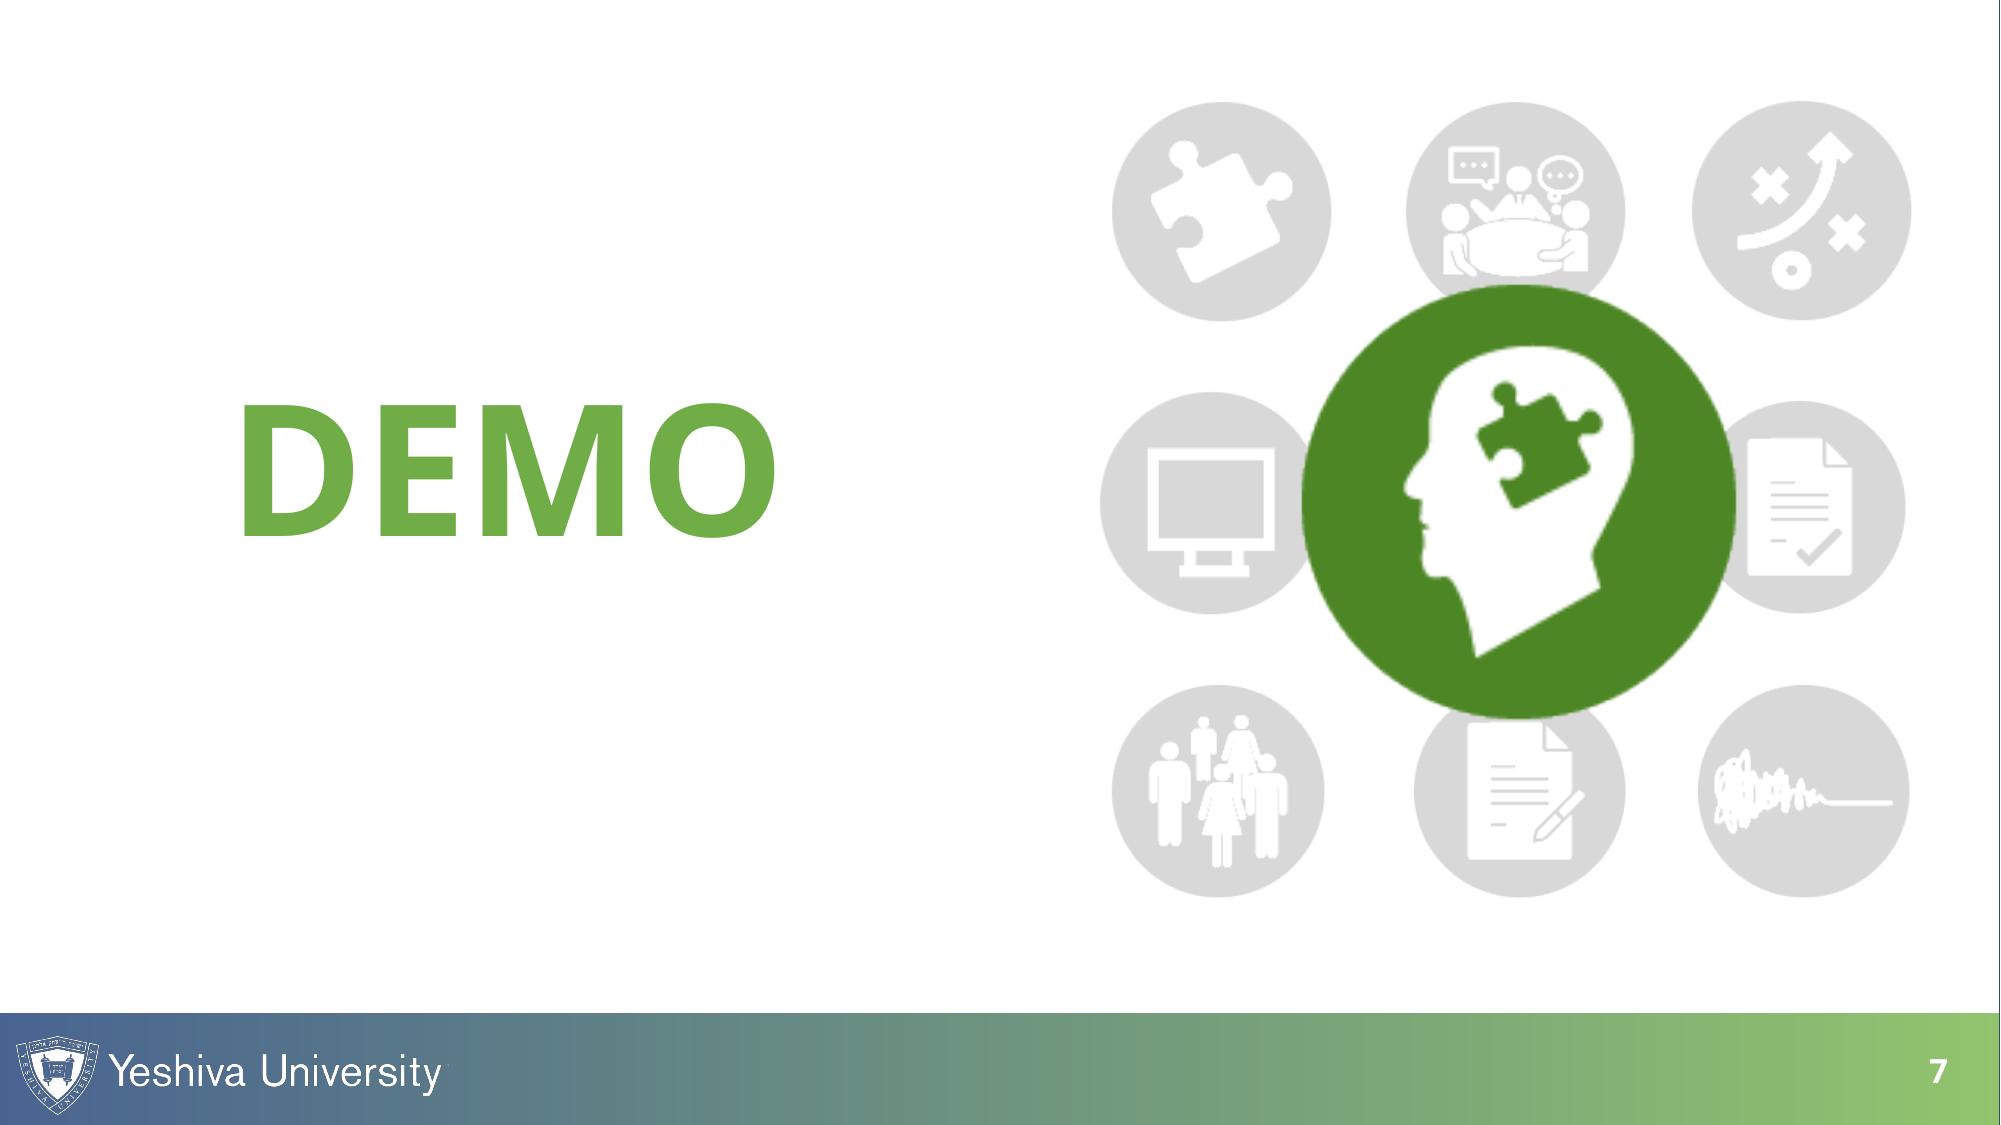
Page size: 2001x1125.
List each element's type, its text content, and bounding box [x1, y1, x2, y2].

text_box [1097, 98, 1915, 901]
text_box DEMO [213, 380, 1097, 765]
